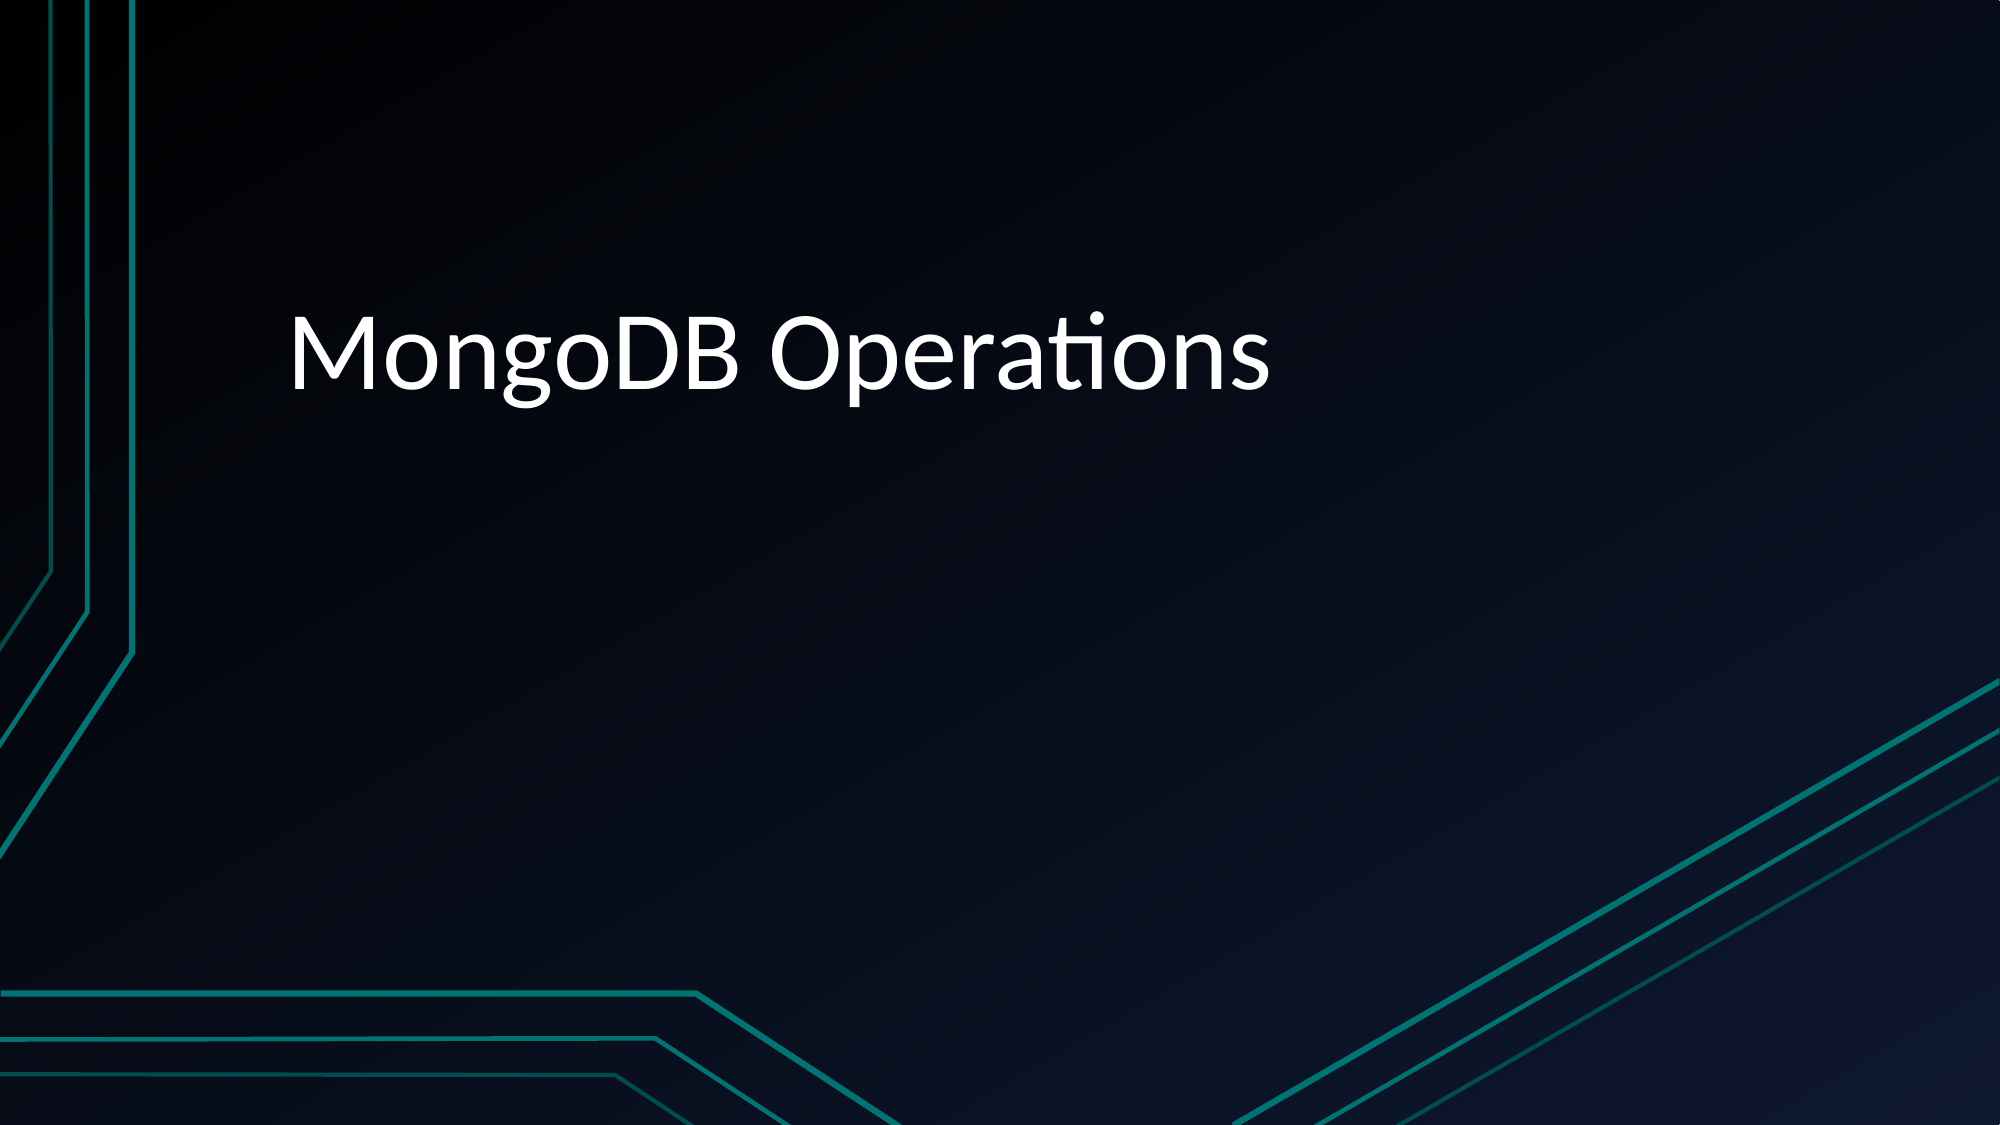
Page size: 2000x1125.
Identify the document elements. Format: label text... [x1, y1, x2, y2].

title MongoDB Operations [266, 95, 1700, 424]
